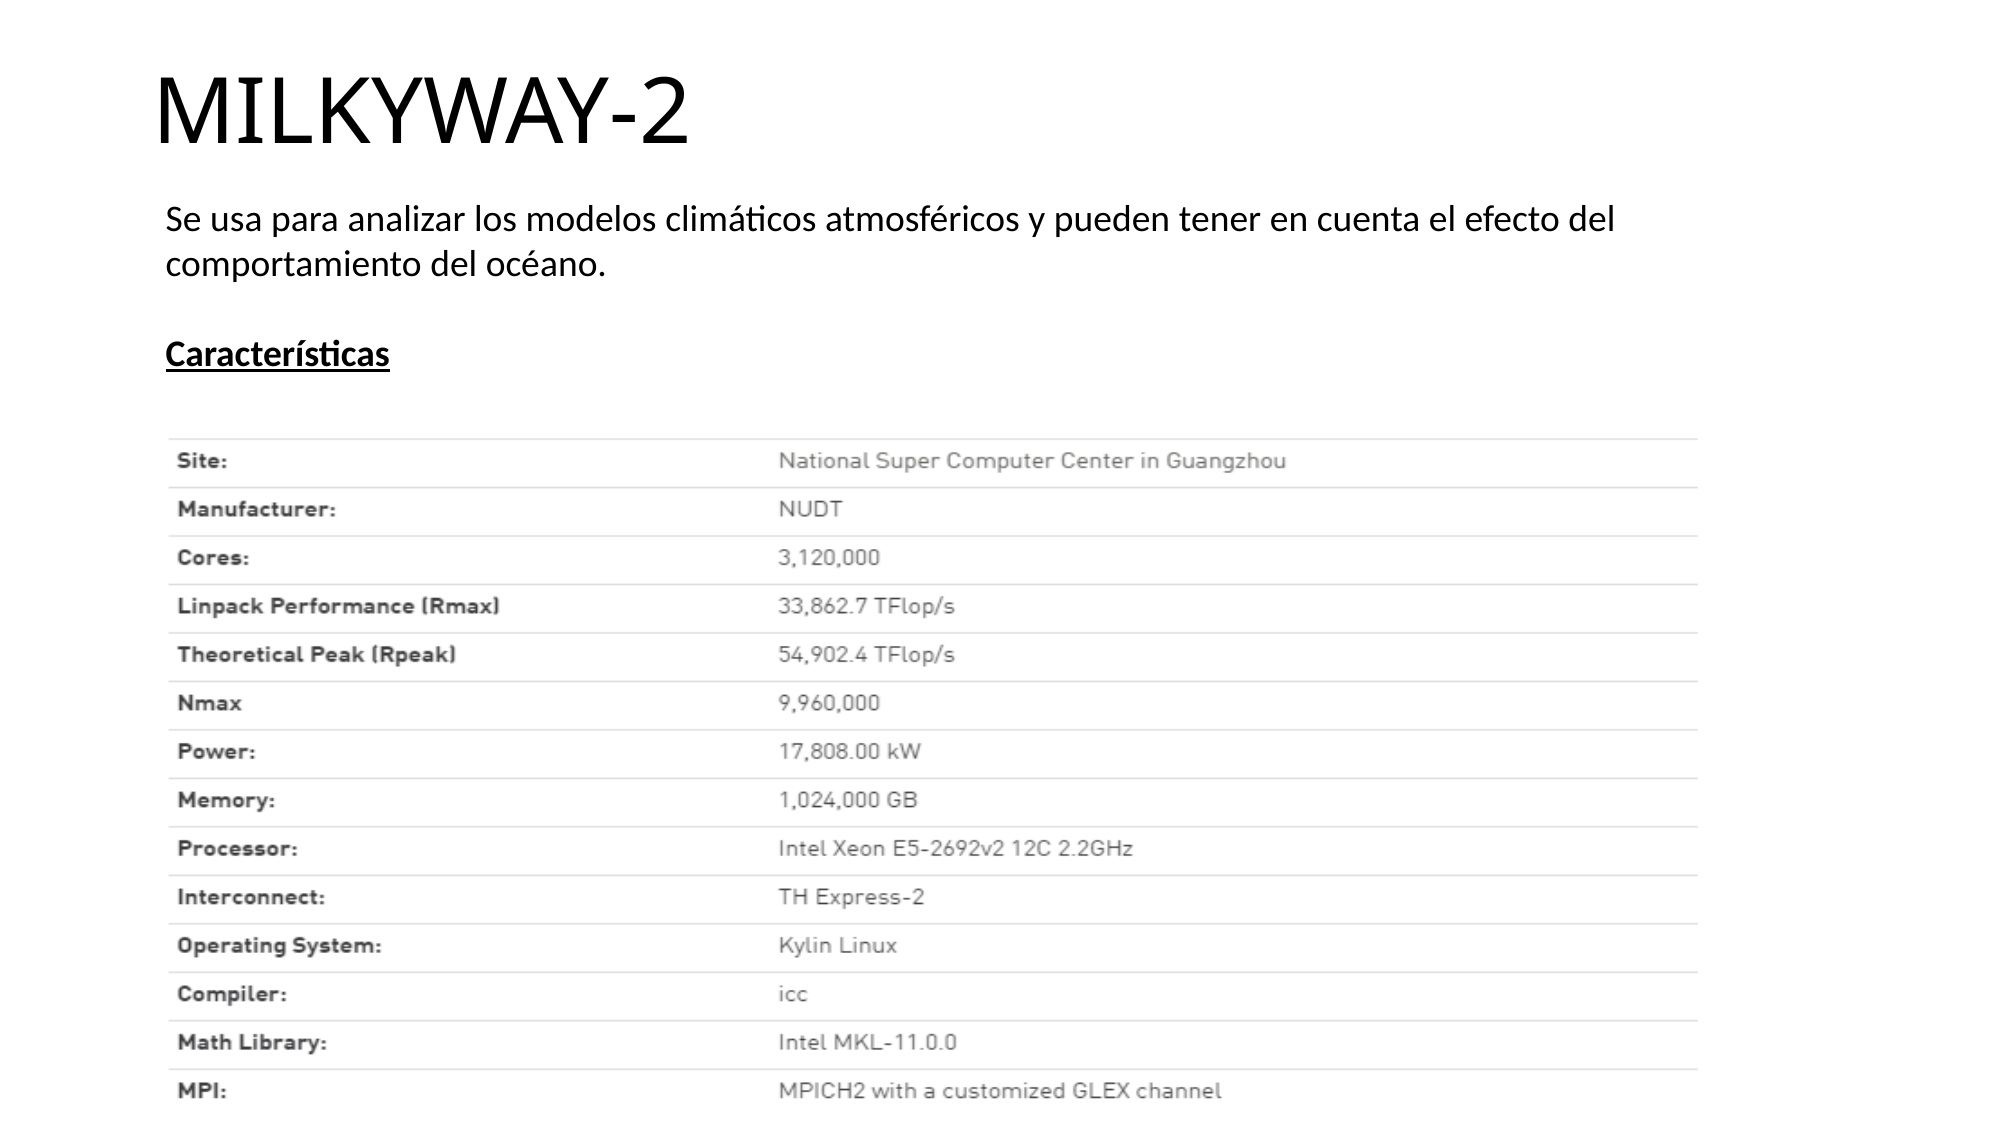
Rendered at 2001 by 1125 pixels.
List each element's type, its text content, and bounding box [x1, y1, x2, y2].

text_box Se usa para analizar los modelos climáticos atmosféricos y pueden tener en cuenta el efecto del comportamiento del océano. Características [150, 186, 1776, 382]
title MILKYWAY-2 [137, 59, 1863, 278]
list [133, 437, 1699, 1125]
